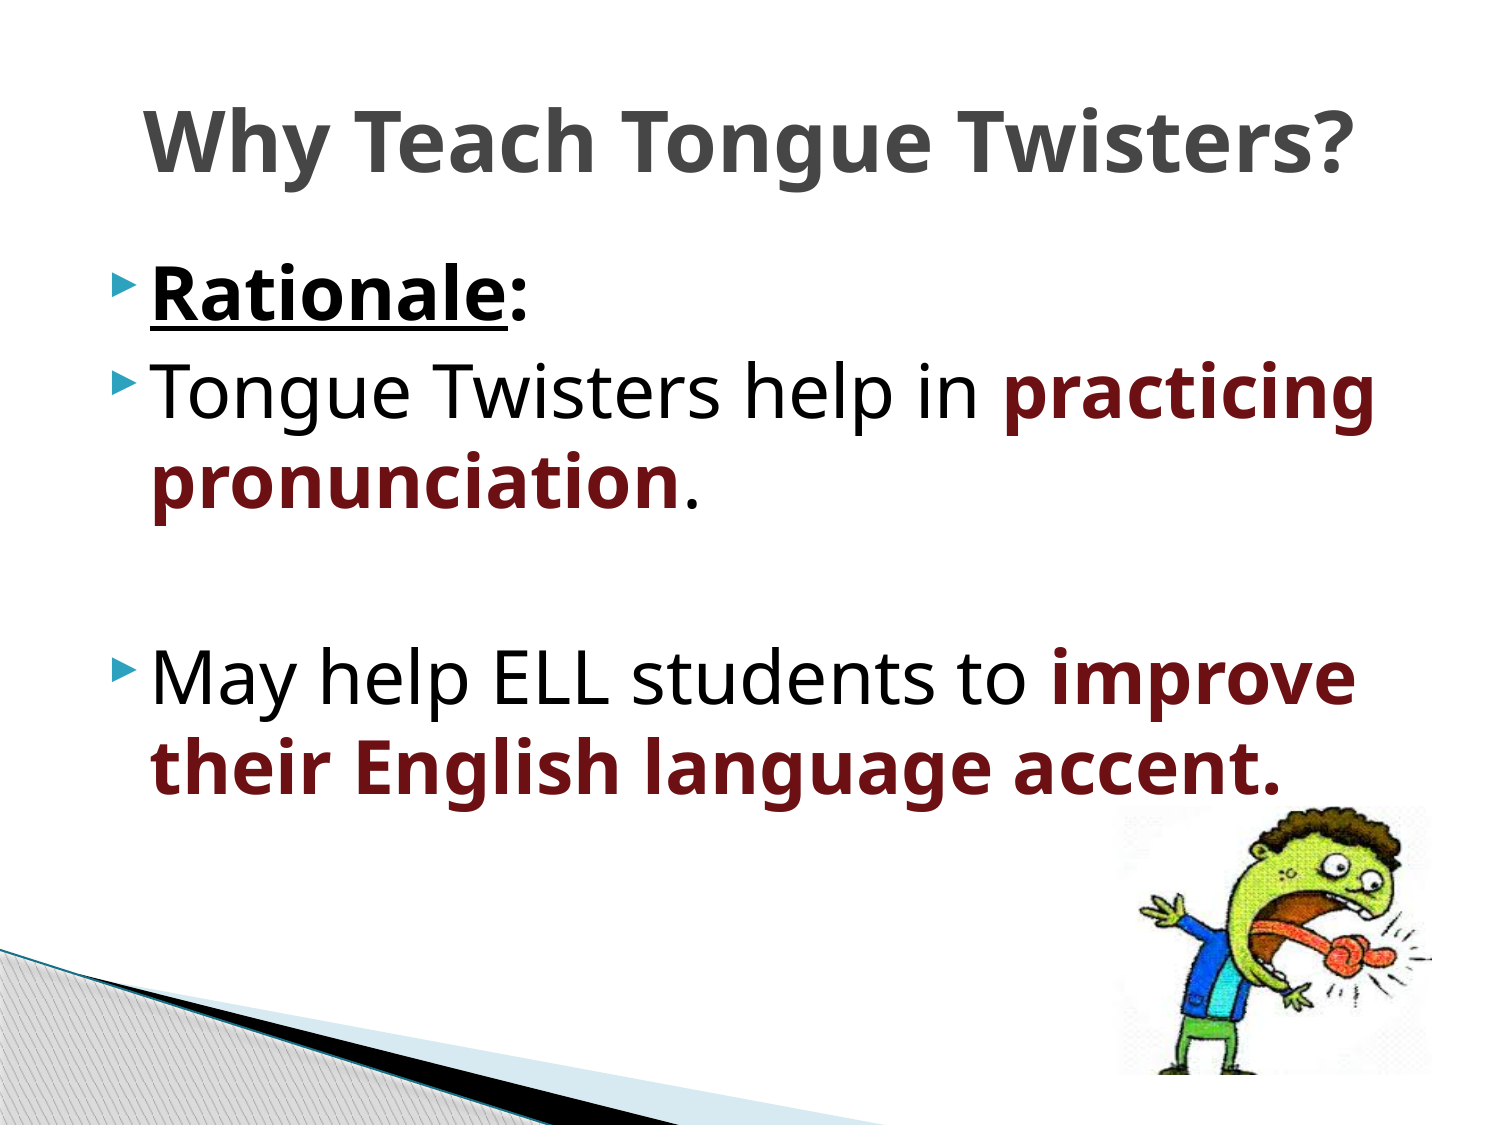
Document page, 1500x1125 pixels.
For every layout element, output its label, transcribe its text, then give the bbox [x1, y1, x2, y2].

picture [1112, 806, 1432, 1076]
title Why Teach Tongue Twisters? [75, 45, 1425, 233]
list Rationale: Tongue Twisters help in practicing pronunciation. May help ELL students to improve their English language accent. [75, 237, 1500, 1125]
